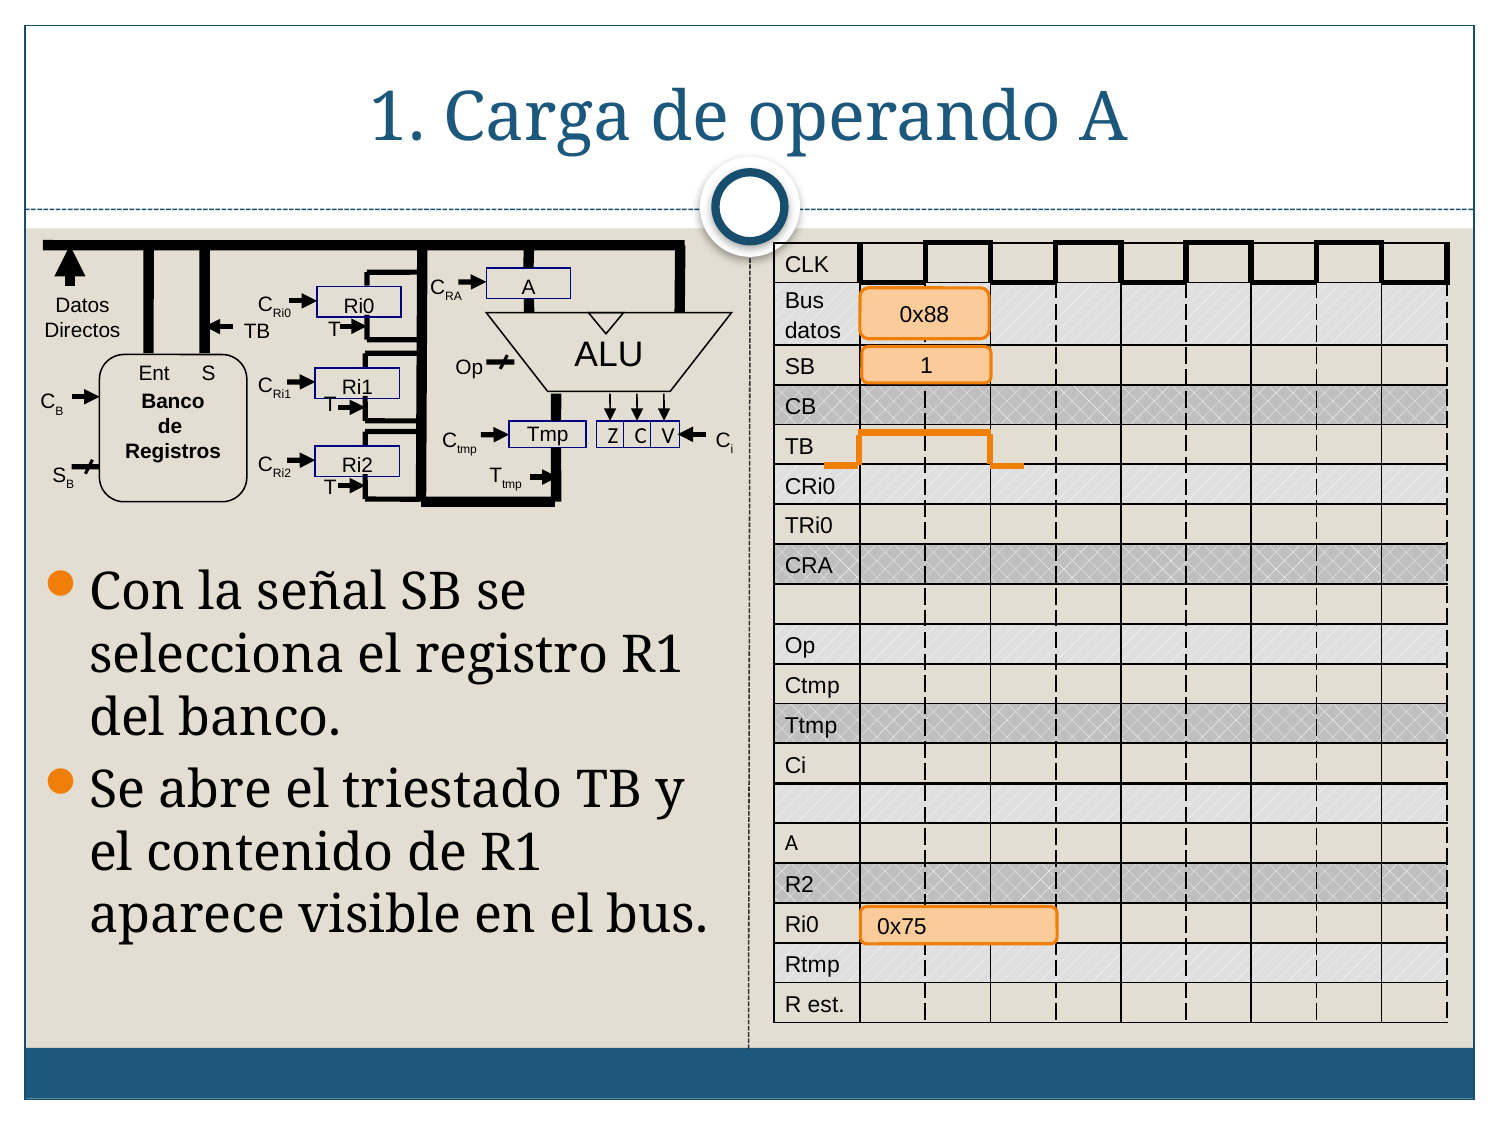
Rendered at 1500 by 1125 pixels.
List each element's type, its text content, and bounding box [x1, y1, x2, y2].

table_cell [1316, 625, 1381, 663]
table_cell [1056, 545, 1120, 583]
table_cell [1382, 465, 1447, 503]
table_cell [1382, 983, 1447, 1022]
table_cell [925, 625, 990, 663]
table_cell [1122, 585, 1186, 623]
list Con la señal SB se selecciona el registro R1 del banco. Se abre el triestado TB y el contenido de R1 aparece visible en el bus. [29, 550, 750, 1047]
table_cell [1252, 824, 1316, 862]
table_cell [925, 785, 990, 822]
table_cell [1186, 864, 1250, 902]
table_cell [861, 944, 925, 982]
table_cell [1122, 665, 1186, 703]
table_cell [861, 983, 925, 1022]
table_cell [1252, 625, 1316, 663]
table_cell [1056, 864, 1120, 902]
table_cell [1122, 824, 1186, 862]
table_cell TRi0 [775, 505, 859, 543]
table_cell Ttmp [775, 704, 859, 742]
table_cell [861, 585, 925, 623]
table_cell [1316, 505, 1381, 543]
table_cell [991, 704, 1056, 742]
table_cell [925, 744, 990, 782]
table_header [1189, 245, 1248, 282]
table_header [1058, 245, 1118, 282]
table_cell [1056, 585, 1120, 623]
table_cell [1252, 785, 1316, 822]
table_cell [1056, 465, 1120, 503]
table_cell [925, 824, 990, 862]
table_cell [1316, 386, 1381, 424]
table_cell [991, 625, 1056, 663]
table_cell [925, 944, 990, 982]
table_cell [1316, 944, 1381, 982]
table_cell [925, 864, 990, 902]
table_cell [861, 904, 924, 908]
table_cell [1316, 585, 1381, 623]
table_cell [1316, 465, 1381, 503]
table_cell [775, 785, 859, 822]
table_cell [1252, 386, 1316, 424]
table_cell [1186, 283, 1250, 344]
table_cell [925, 331, 990, 344]
table_cell [1186, 425, 1250, 463]
table_cell [1382, 545, 1447, 583]
table_cell [1056, 665, 1120, 703]
table_cell A [775, 824, 859, 862]
table_cell [1186, 386, 1250, 424]
table_cell [1186, 944, 1250, 982]
table_cell [1122, 545, 1186, 583]
table_cell [861, 336, 925, 344]
table_cell [1252, 346, 1316, 384]
table_cell [1252, 465, 1316, 503]
table_cell R2 [775, 864, 859, 902]
table_cell [1252, 704, 1316, 742]
table_cell [1316, 744, 1381, 782]
table_cell Ci [775, 744, 859, 782]
table_cell [1316, 346, 1381, 384]
table_cell CRi0 [775, 465, 859, 503]
table_cell [991, 285, 1056, 344]
table_cell [1122, 346, 1186, 384]
table_cell [861, 665, 925, 703]
table_cell [1316, 545, 1381, 583]
table_cell TB [775, 425, 859, 463]
table_cell [1316, 425, 1381, 463]
table_cell [1252, 585, 1316, 623]
table_cell [1316, 283, 1381, 344]
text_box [29, 244, 751, 503]
table_cell [1252, 744, 1316, 782]
table_cell [926, 283, 990, 295]
table_cell [1252, 864, 1316, 902]
table_cell [925, 545, 990, 583]
table_cell Bus datos [775, 283, 859, 344]
table_cell [1382, 625, 1447, 663]
table_header [1254, 244, 1314, 280]
table_cell [991, 425, 1056, 463]
table_cell Ctmp [775, 665, 859, 703]
table_cell R est. [775, 983, 859, 1022]
table_cell [1382, 824, 1447, 862]
table_cell [991, 585, 1056, 623]
table_cell [1316, 864, 1381, 902]
table_cell [925, 983, 990, 1022]
table_cell [1122, 864, 1186, 902]
table_cell [1122, 505, 1186, 543]
table_cell [1186, 465, 1250, 503]
table_cell [1186, 625, 1250, 663]
table_cell [991, 665, 1056, 703]
table_cell [1382, 386, 1447, 424]
table_cell [1382, 785, 1447, 822]
table_cell [861, 785, 925, 822]
table_header CLK [775, 244, 857, 282]
table_cell CRA [775, 545, 859, 583]
table_cell [775, 585, 859, 623]
table_cell [1056, 425, 1120, 463]
table_cell [991, 785, 1056, 822]
table_cell [925, 665, 990, 703]
table_cell [861, 704, 925, 742]
table_cell [1186, 983, 1250, 1022]
table_header [993, 244, 1053, 280]
table_cell [1122, 744, 1186, 782]
table_cell [861, 285, 924, 291]
table_cell [991, 944, 1056, 982]
table_cell [1122, 625, 1186, 663]
table_cell [1252, 944, 1316, 982]
table_cell [1186, 904, 1250, 942]
table_cell [991, 864, 1056, 902]
table_cell [1252, 665, 1316, 703]
table_cell [1252, 983, 1316, 1022]
table_cell [1382, 944, 1447, 982]
table_cell [1382, 904, 1447, 942]
table_cell Ri0 [775, 904, 859, 942]
table_cell [1382, 425, 1447, 463]
table_cell [1186, 346, 1250, 384]
table_cell [1186, 585, 1250, 623]
table_cell [1186, 824, 1250, 862]
table_cell [991, 505, 1056, 543]
table_cell [1056, 704, 1120, 742]
table_cell [1382, 864, 1447, 902]
table_cell [925, 505, 990, 543]
table_cell [925, 386, 990, 424]
table_cell [861, 744, 925, 782]
table_cell [1122, 386, 1186, 424]
table_cell [1056, 744, 1120, 782]
table_header [1124, 244, 1183, 280]
table_cell [861, 545, 925, 583]
table_cell [1186, 704, 1250, 742]
table_cell [1186, 545, 1250, 583]
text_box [823, 431, 1025, 468]
table_cell [1382, 704, 1447, 742]
table_header [928, 245, 988, 282]
table_cell [1122, 425, 1186, 463]
table_cell [1056, 944, 1120, 982]
table_cell [1252, 505, 1316, 543]
table_cell [1122, 785, 1186, 822]
table_cell [991, 386, 1056, 424]
table_cell [1122, 704, 1186, 742]
table_cell [861, 386, 925, 424]
table_cell [1186, 744, 1250, 782]
table_header [1319, 245, 1379, 282]
table_cell [1382, 346, 1447, 384]
table_cell [1382, 665, 1447, 703]
table_cell [1382, 585, 1447, 623]
table_cell [1252, 285, 1316, 344]
table_cell [861, 625, 925, 663]
table_cell [925, 585, 990, 623]
table_cell Rtmp [775, 944, 859, 982]
table_cell [861, 864, 925, 902]
table_cell [991, 545, 1056, 583]
table_cell [1122, 944, 1186, 982]
text_box 1 [861, 346, 992, 383]
table_cell [1122, 285, 1186, 344]
table_cell [1056, 983, 1120, 1022]
text_box 0x75 [860, 906, 1058, 944]
table_cell [1056, 625, 1120, 663]
table_header [1384, 244, 1444, 280]
table_cell [1252, 904, 1316, 942]
table_cell [991, 824, 1056, 862]
title 1. Carga de operando A [49, 75, 1450, 162]
table_cell [1186, 665, 1250, 703]
table_cell CB [775, 386, 859, 424]
table_cell Op [775, 625, 859, 663]
table_cell [1252, 545, 1316, 583]
table_cell [1382, 505, 1447, 543]
text_box [0, 0, 1500, 75]
table_cell [1316, 785, 1381, 822]
table_header [863, 244, 923, 280]
text_box 0x88 [859, 287, 990, 339]
table_cell [1122, 983, 1186, 1022]
table_cell [1056, 824, 1120, 862]
table_cell [991, 346, 1056, 384]
table_cell [861, 824, 925, 862]
table_cell [1186, 785, 1250, 822]
table_cell [1382, 285, 1447, 344]
table_cell [1122, 904, 1186, 942]
table_cell [1122, 465, 1186, 503]
table_cell [1057, 904, 1120, 942]
table_cell [1056, 346, 1120, 384]
table_cell [1056, 785, 1120, 822]
table_cell [1316, 704, 1381, 742]
table_cell [925, 477, 990, 503]
table_cell [1056, 505, 1120, 543]
table_cell [991, 465, 1056, 503]
table_cell [861, 505, 925, 543]
table_cell [861, 477, 925, 503]
table_cell [1186, 505, 1250, 543]
table_cell [1316, 904, 1381, 942]
table_cell [991, 983, 1056, 1022]
table_cell [1056, 283, 1120, 344]
table_cell [991, 744, 1056, 782]
table_cell [1316, 665, 1381, 703]
table_cell [1382, 744, 1447, 782]
table_cell SB [775, 346, 859, 384]
table_cell [925, 704, 990, 742]
table_cell [1056, 386, 1120, 424]
table_cell [1316, 983, 1381, 1022]
table_cell [1316, 824, 1381, 862]
table_cell [1252, 425, 1316, 463]
